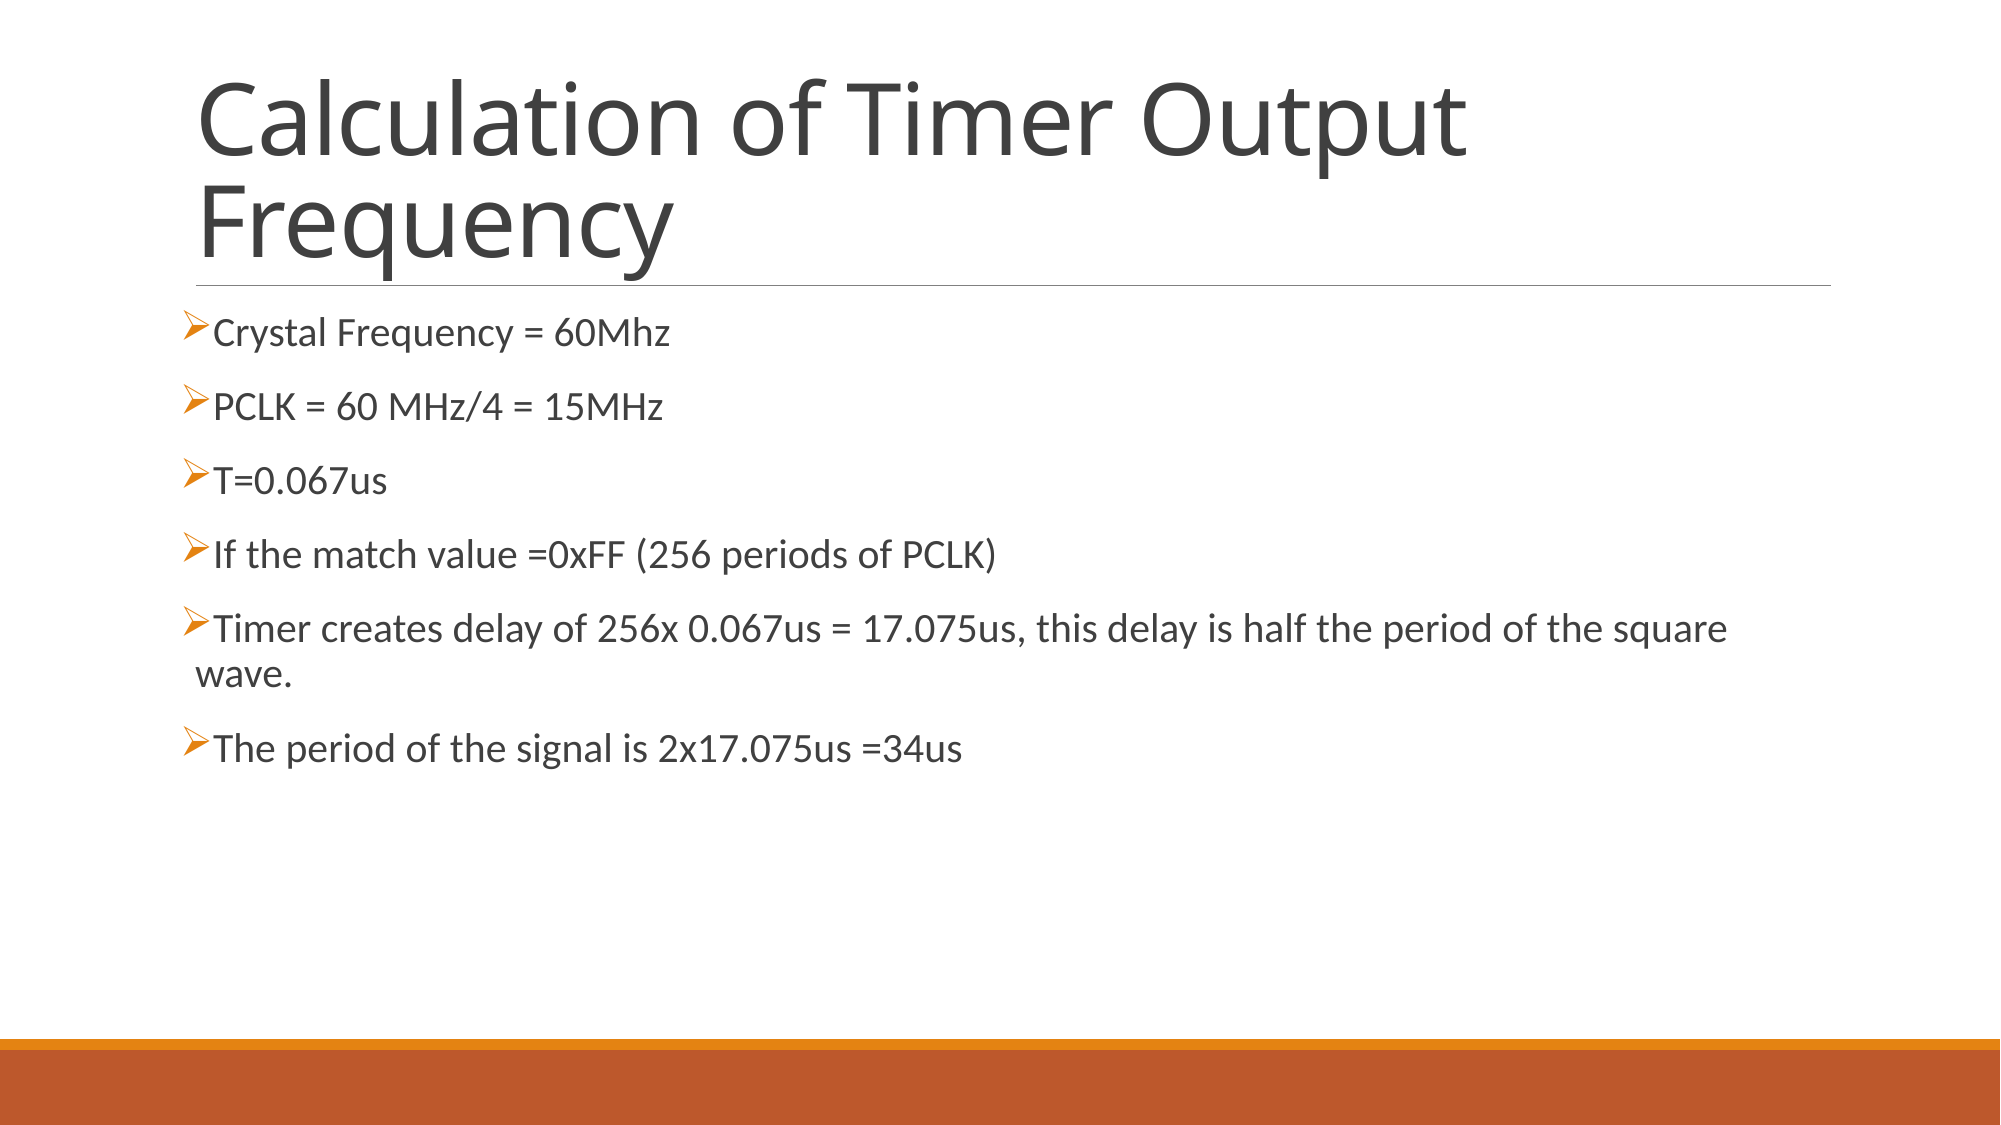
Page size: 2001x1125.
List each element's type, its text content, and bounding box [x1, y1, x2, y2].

title Calculation of Timer Output Frequency [180, 47, 1830, 285]
list Crystal Frequency = 60Mhz PCLK = 60 MHz/4 = 15MHz T=0.067us If the match value =0xFF (256 periods of PCLK) Timer creates delay of 256x 0.067us = 17.075us, this delay is half the period of the square wave. The period of the signal is 2x17.075us =34us [180, 302, 1830, 963]
